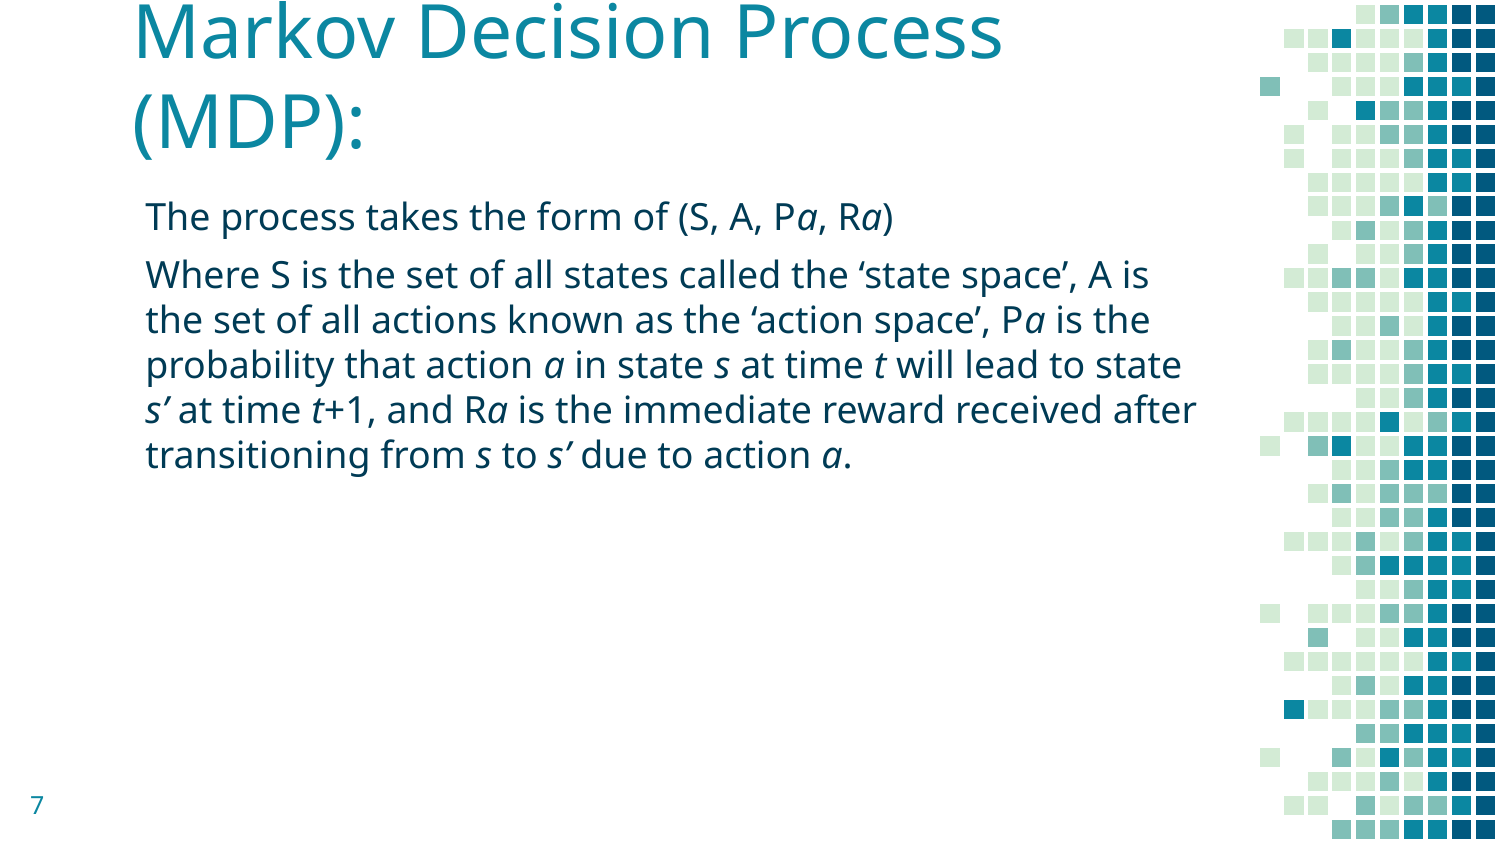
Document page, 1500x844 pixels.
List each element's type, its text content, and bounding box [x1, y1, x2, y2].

title Markov Decision Process (MDP): [117, 37, 1227, 178]
slide_number 7 [15, 774, 105, 839]
list The process takes the form of (S, A, Pa, Ra) Where S is the set of all states called the ‘state space’, A is the set of all actions known as the ‘action space’, Pa is the probability that action a in state s at time t will lead to state s’ at time t+1, and Ra is the immediate reward received after transitioning from s to s’ due to action a. [117, 178, 1227, 774]
